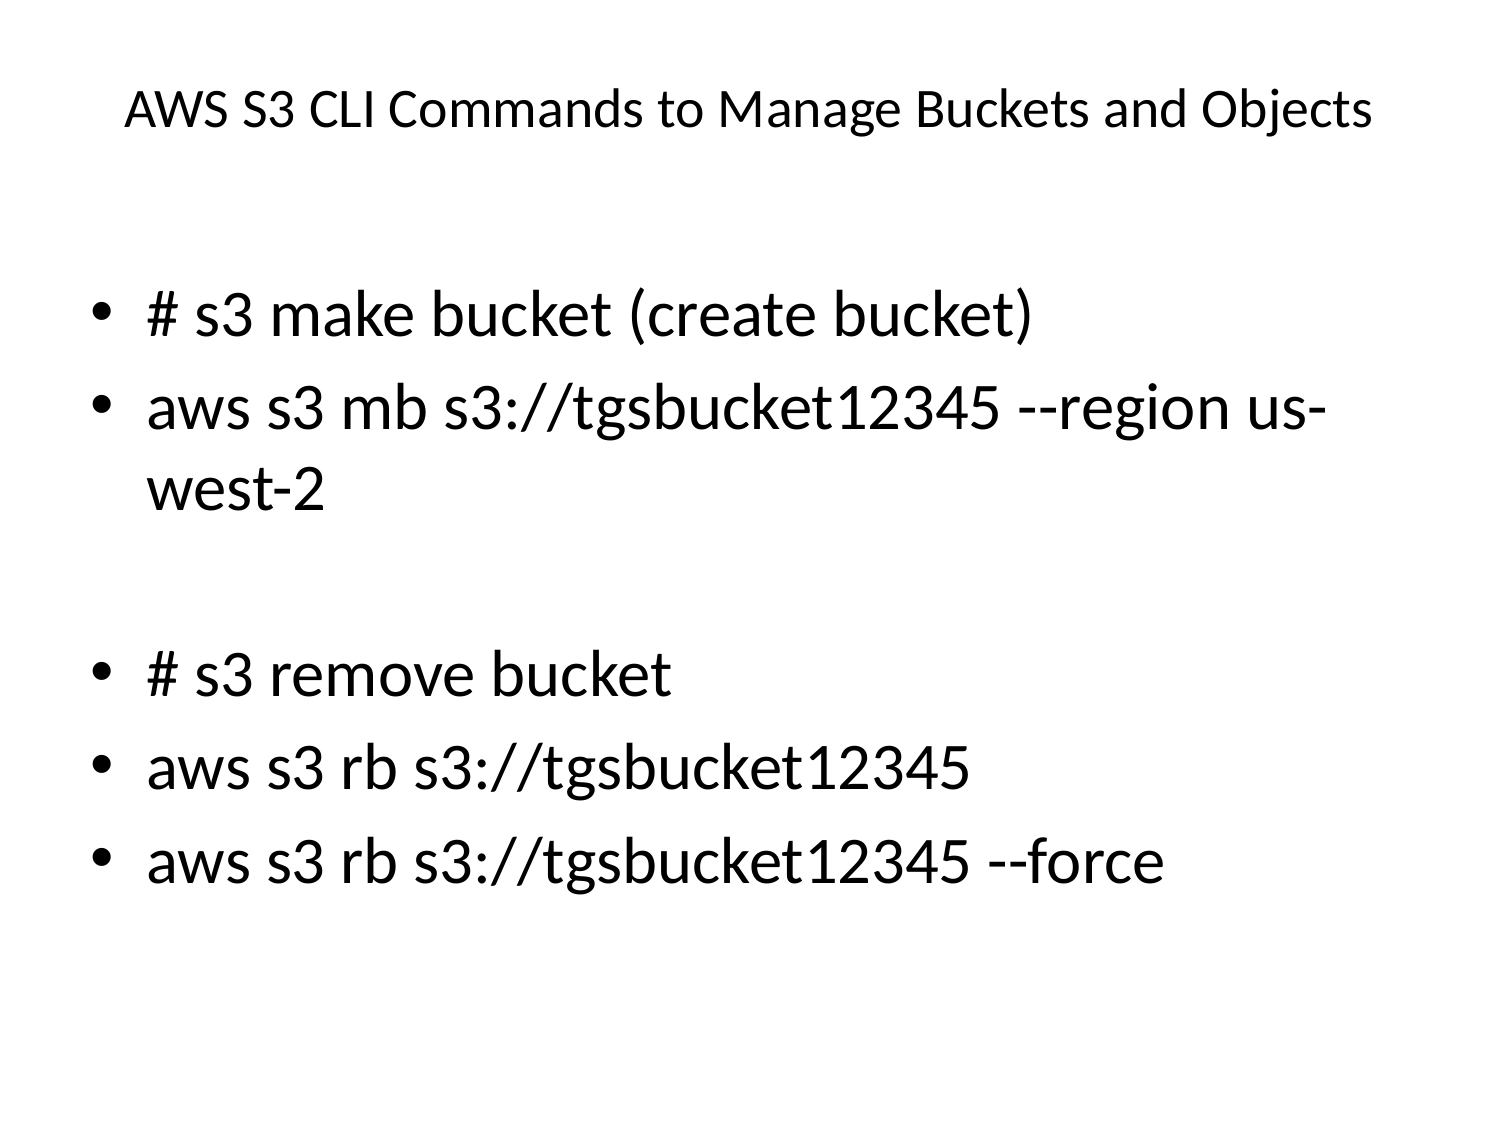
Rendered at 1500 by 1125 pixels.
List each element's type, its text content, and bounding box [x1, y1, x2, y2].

title AWS S3 CLI Commands to Manage Buckets and Objects [75, 45, 1425, 233]
list # s3 make bucket (create bucket) aws s3 mb s3://tgsbucket12345 --region us-west-2 # s3 remove bucket aws s3 rb s3://tgsbucket12345 aws s3 rb s3://tgsbucket12345 --force [75, 262, 1425, 1005]
